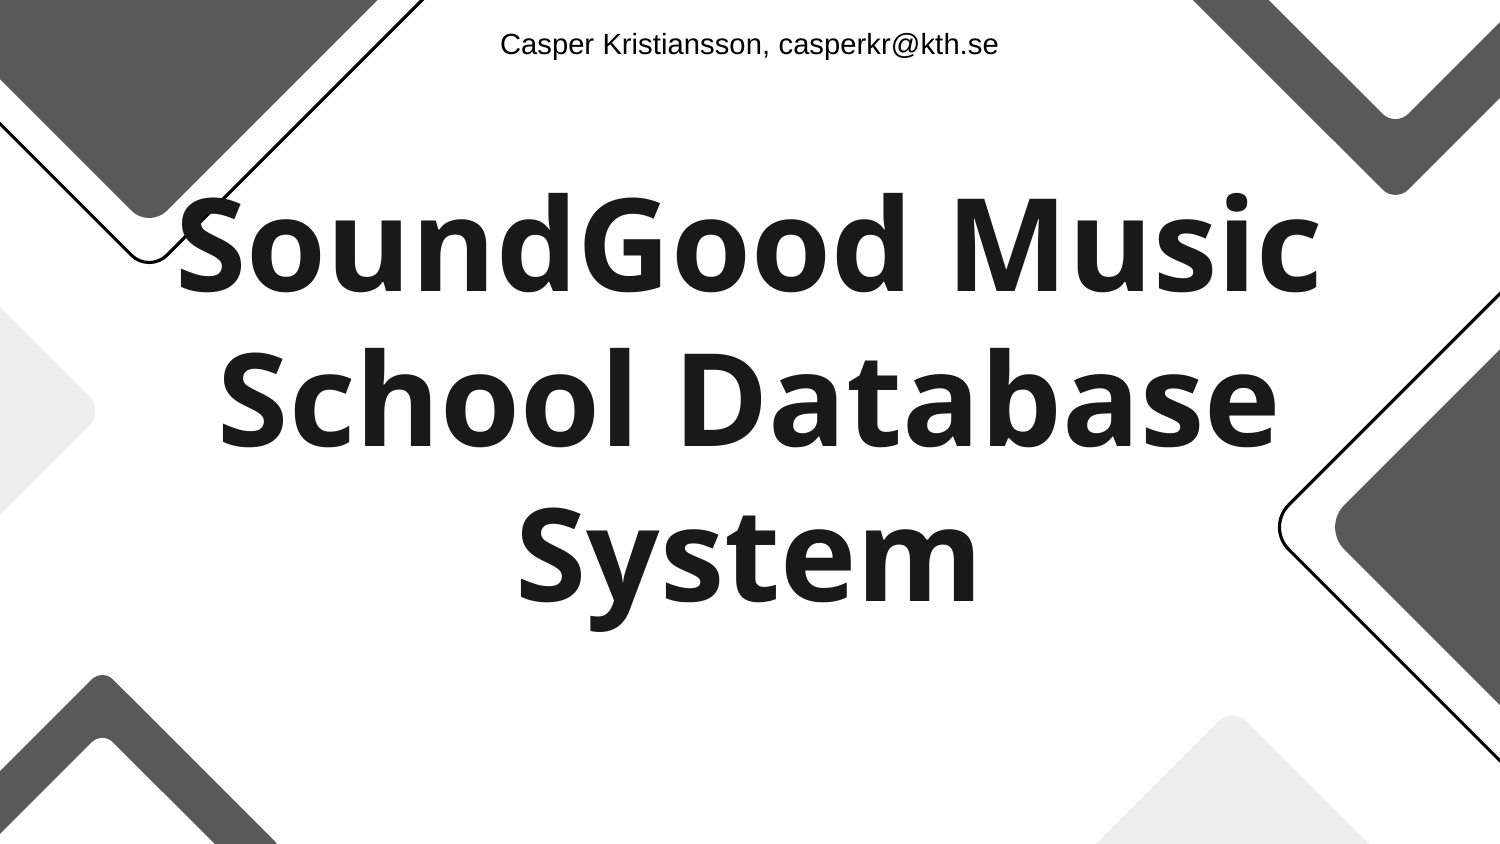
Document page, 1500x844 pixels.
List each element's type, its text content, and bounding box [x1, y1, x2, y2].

text_box Casper Kristiansson, casperkr@kth.se [476, 0, 1024, 87]
title SoundGood Music School Database System [148, 184, 1352, 606]
